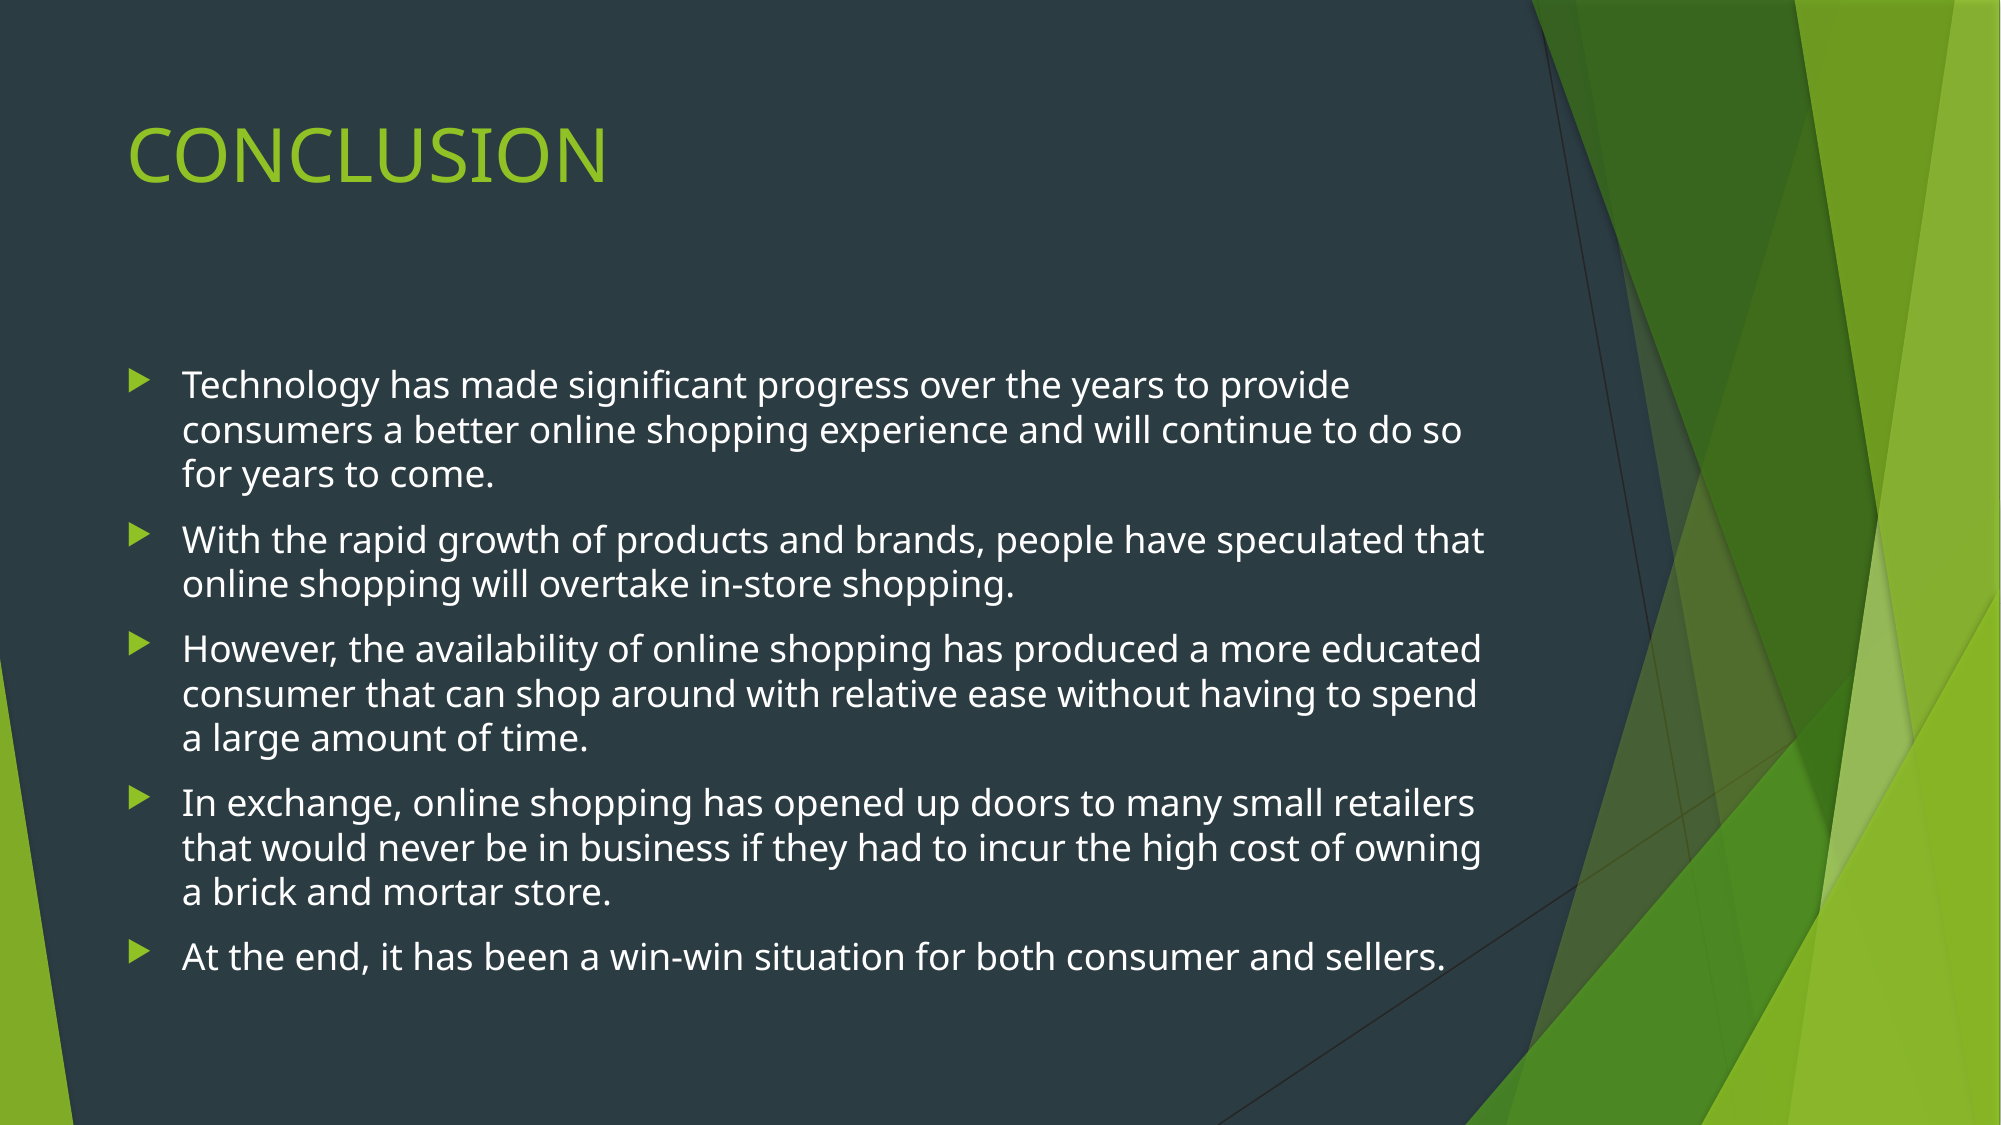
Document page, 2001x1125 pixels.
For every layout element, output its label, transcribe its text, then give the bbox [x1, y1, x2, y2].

list Technology has made significant progress over the years to provide consumers a better online shopping experience and will continue to do so for years to come. With the rapid growth of products and brands, people have speculated that online shopping will overtake in-store shopping. However, the availability of online shopping has produced a more educated consumer that can shop around with relative ease without having to spend a large amount of time. In exchange, online shopping has opened up doors to many small retailers that would never be in business if they had to incur the high cost of owning a brick and mortar store. At the end, it has been a win-win situation for both consumer and sellers. [111, 354, 1522, 992]
title CONCLUSION [111, 99, 1522, 317]
